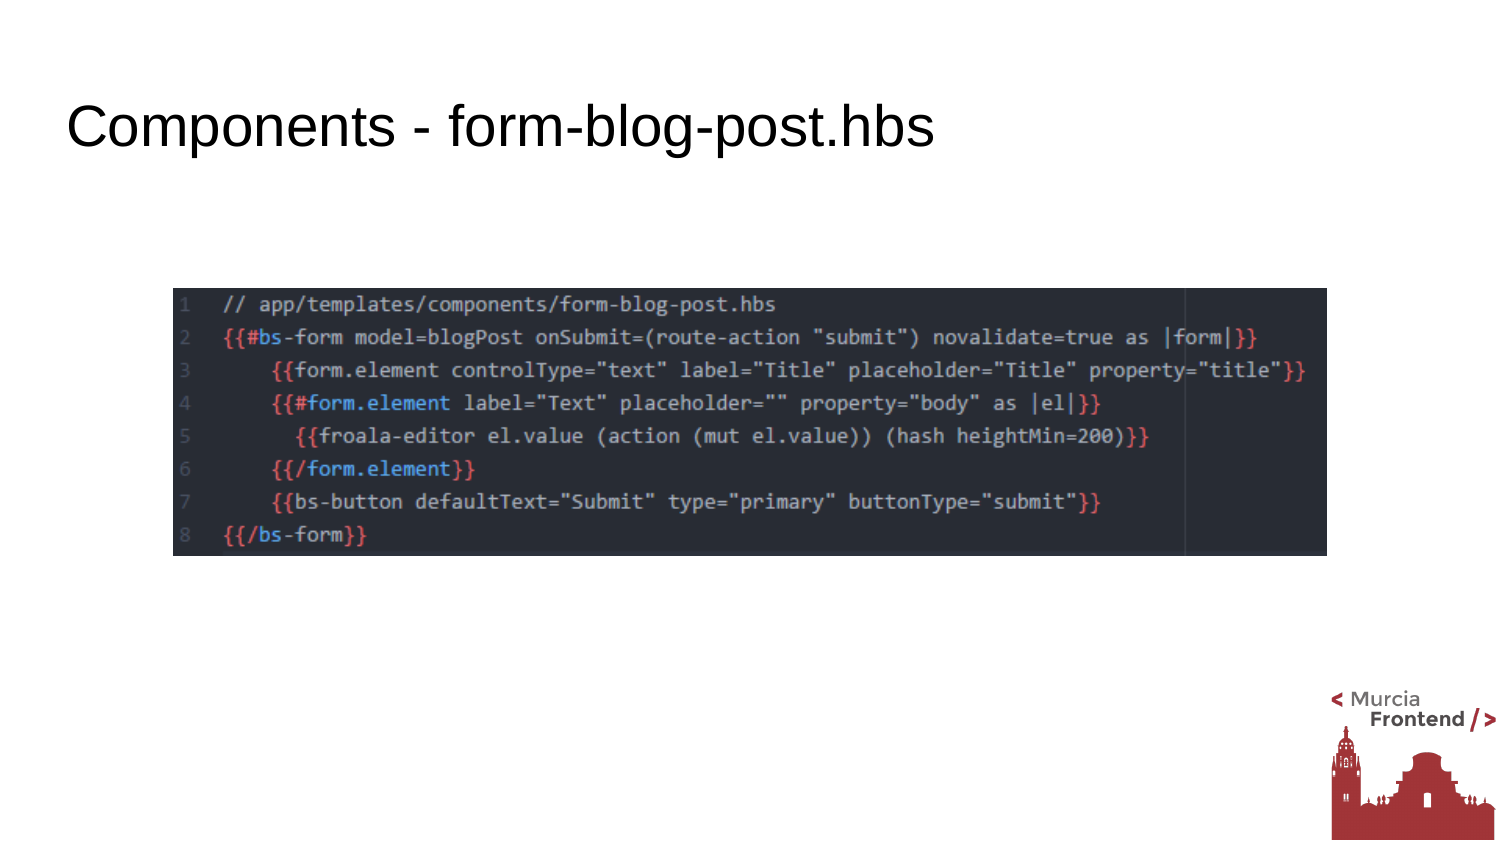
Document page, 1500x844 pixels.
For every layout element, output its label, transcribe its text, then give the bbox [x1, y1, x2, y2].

title Components - form-blog-post.hbs [51, 72, 1449, 167]
picture [1327, 684, 1500, 844]
picture [173, 287, 1327, 556]
